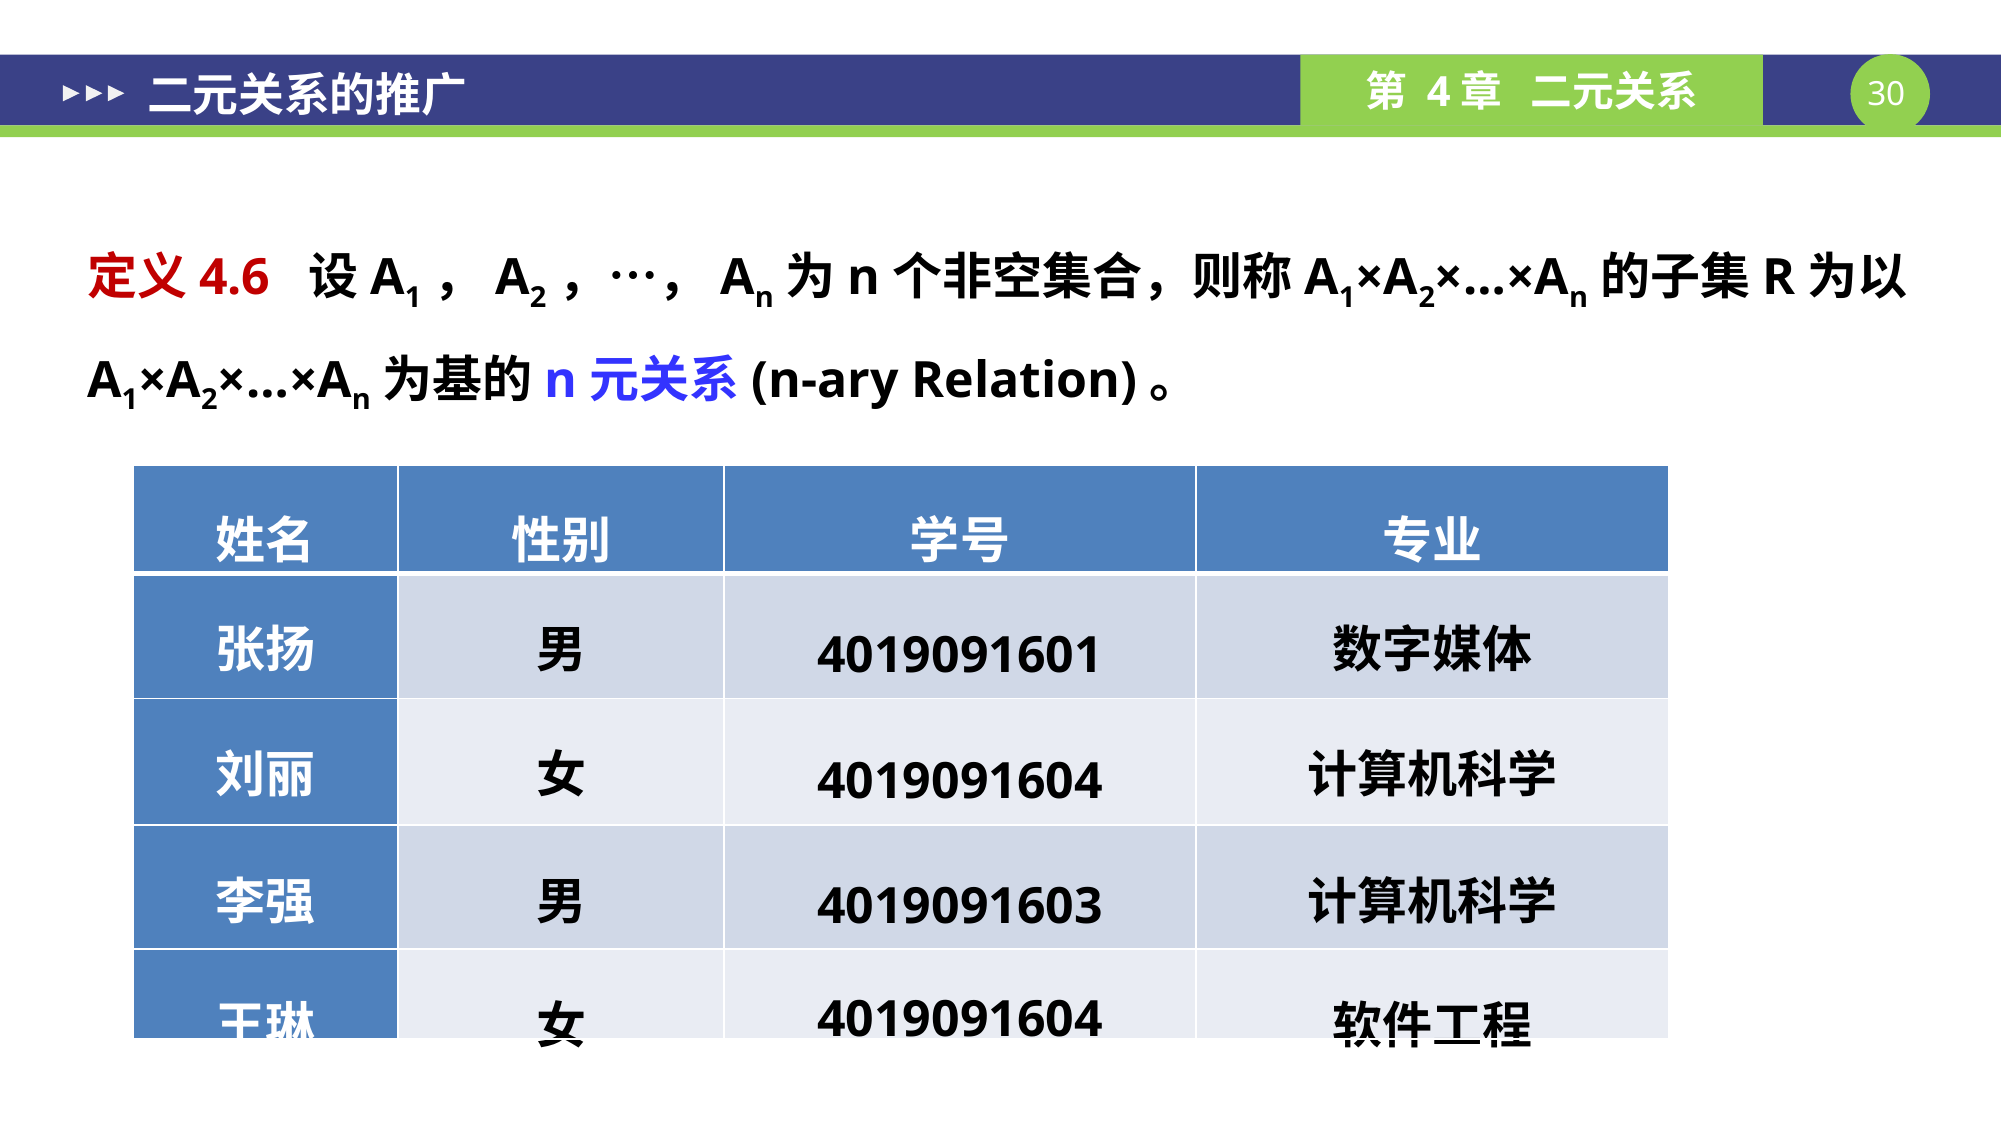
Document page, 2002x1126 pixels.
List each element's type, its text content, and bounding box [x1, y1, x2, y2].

table_cell 4019091604 [725, 950, 1195, 1038]
table_header 专业 [1197, 466, 1668, 571]
table_cell 王琳 [134, 950, 397, 1038]
table_header 姓名 [134, 466, 397, 571]
table_cell 软件工程 [1197, 950, 1668, 1038]
table_cell 4019091603 [725, 826, 1195, 948]
table_cell 男 [399, 576, 723, 698]
table_cell 张扬 [134, 576, 397, 698]
table_cell 计算机科学 [1197, 826, 1668, 948]
table_header 性别 [399, 466, 723, 571]
table_cell 男 [399, 826, 723, 948]
table_cell 4019091604 [725, 699, 1195, 824]
table_cell 女 [399, 699, 723, 824]
table_cell 数字媒体 [1197, 576, 1668, 698]
table_header 学号 [725, 466, 1195, 571]
table_cell 刘丽 [134, 699, 397, 824]
table_cell 女 [399, 950, 723, 1038]
table_cell 4019091601 [725, 576, 1195, 698]
table_cell 计算机科学 [1197, 699, 1668, 824]
text_box 定义4.6 设A1，A2，…，An为n个非空集合，则称A1×A2×…×An的子集R为以A1×A2×…×An为基的n元关系(n-ary Relation)。 [72, 203, 1932, 423]
table_cell 李强 [134, 826, 397, 948]
title 二元关系的推广 [127, 57, 1003, 129]
